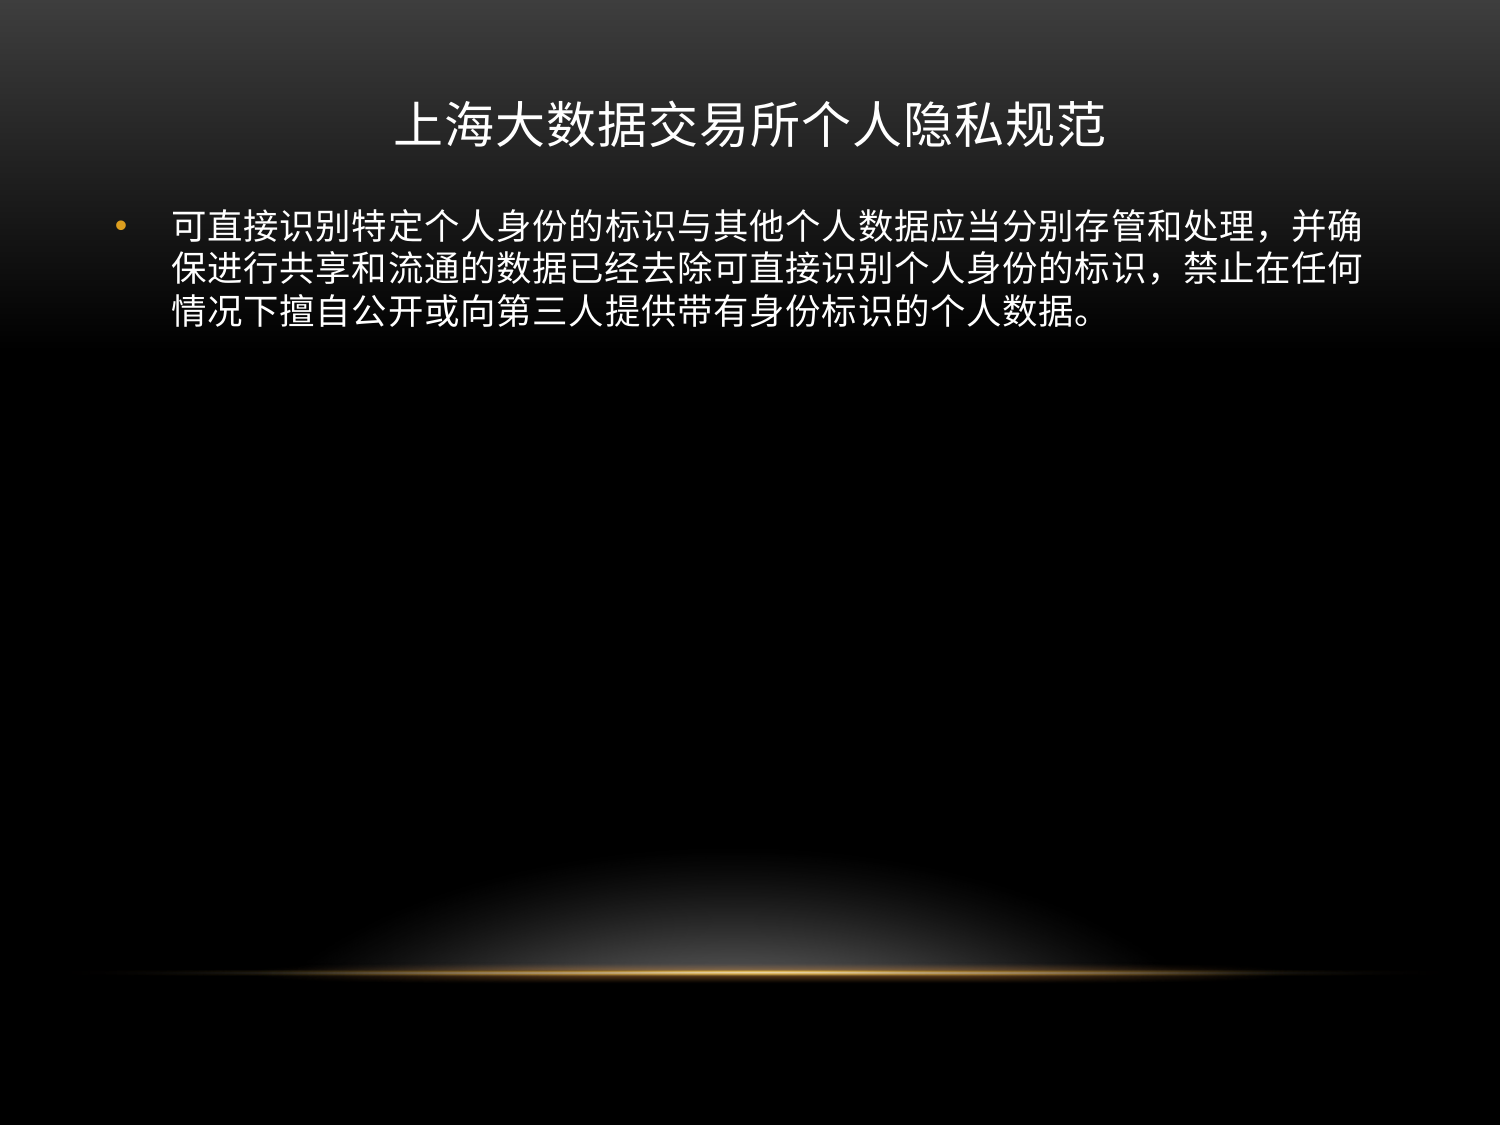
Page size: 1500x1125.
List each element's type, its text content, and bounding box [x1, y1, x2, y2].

picture [0, 0, 1500, 1125]
title 上海大数据交易所个人隐私规范 [99, 45, 1400, 161]
list 可直接识别特定个人身份的标识与其他个人数据应当分别存管和处理，并确保进行共享和流通的数据已经去除可直接识别个人身份的标识，禁止在任何情况下擅自公开或向第三人提供带有身份标识的个人数据。 [99, 196, 1400, 938]
